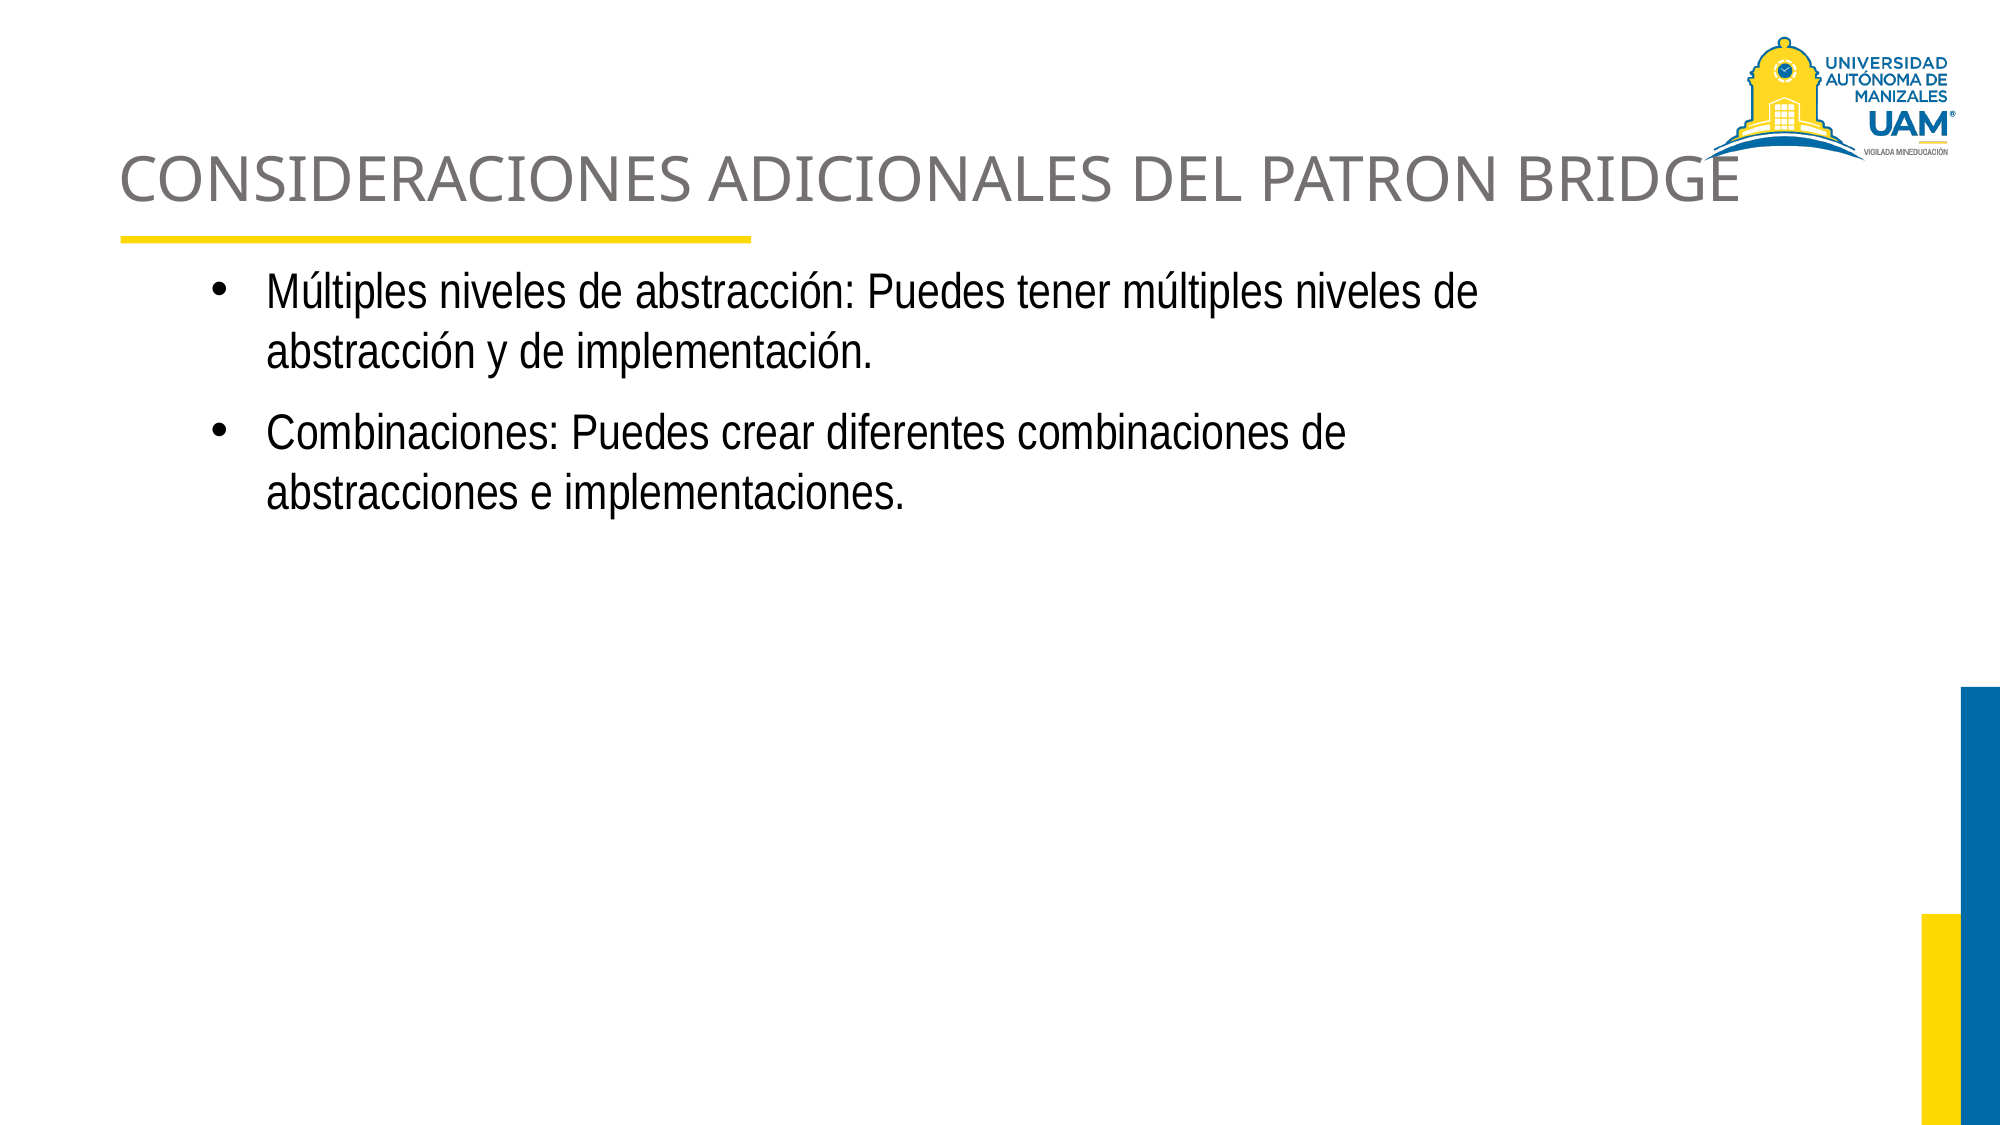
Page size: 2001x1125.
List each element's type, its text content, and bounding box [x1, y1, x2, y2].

text_box [120, 236, 752, 244]
title CONSIDERACIONES ADICIONALES DEL PATRON BRIDGE [103, 96, 1829, 267]
picture [1683, 13, 1976, 184]
list Múltiples niveles de abstracción: Puedes tener múltiples niveles de abstracción y de implementación. Combinaciones: Puedes crear diferentes combinaciones de abstracciones e implementaciones. [120, 251, 1578, 918]
